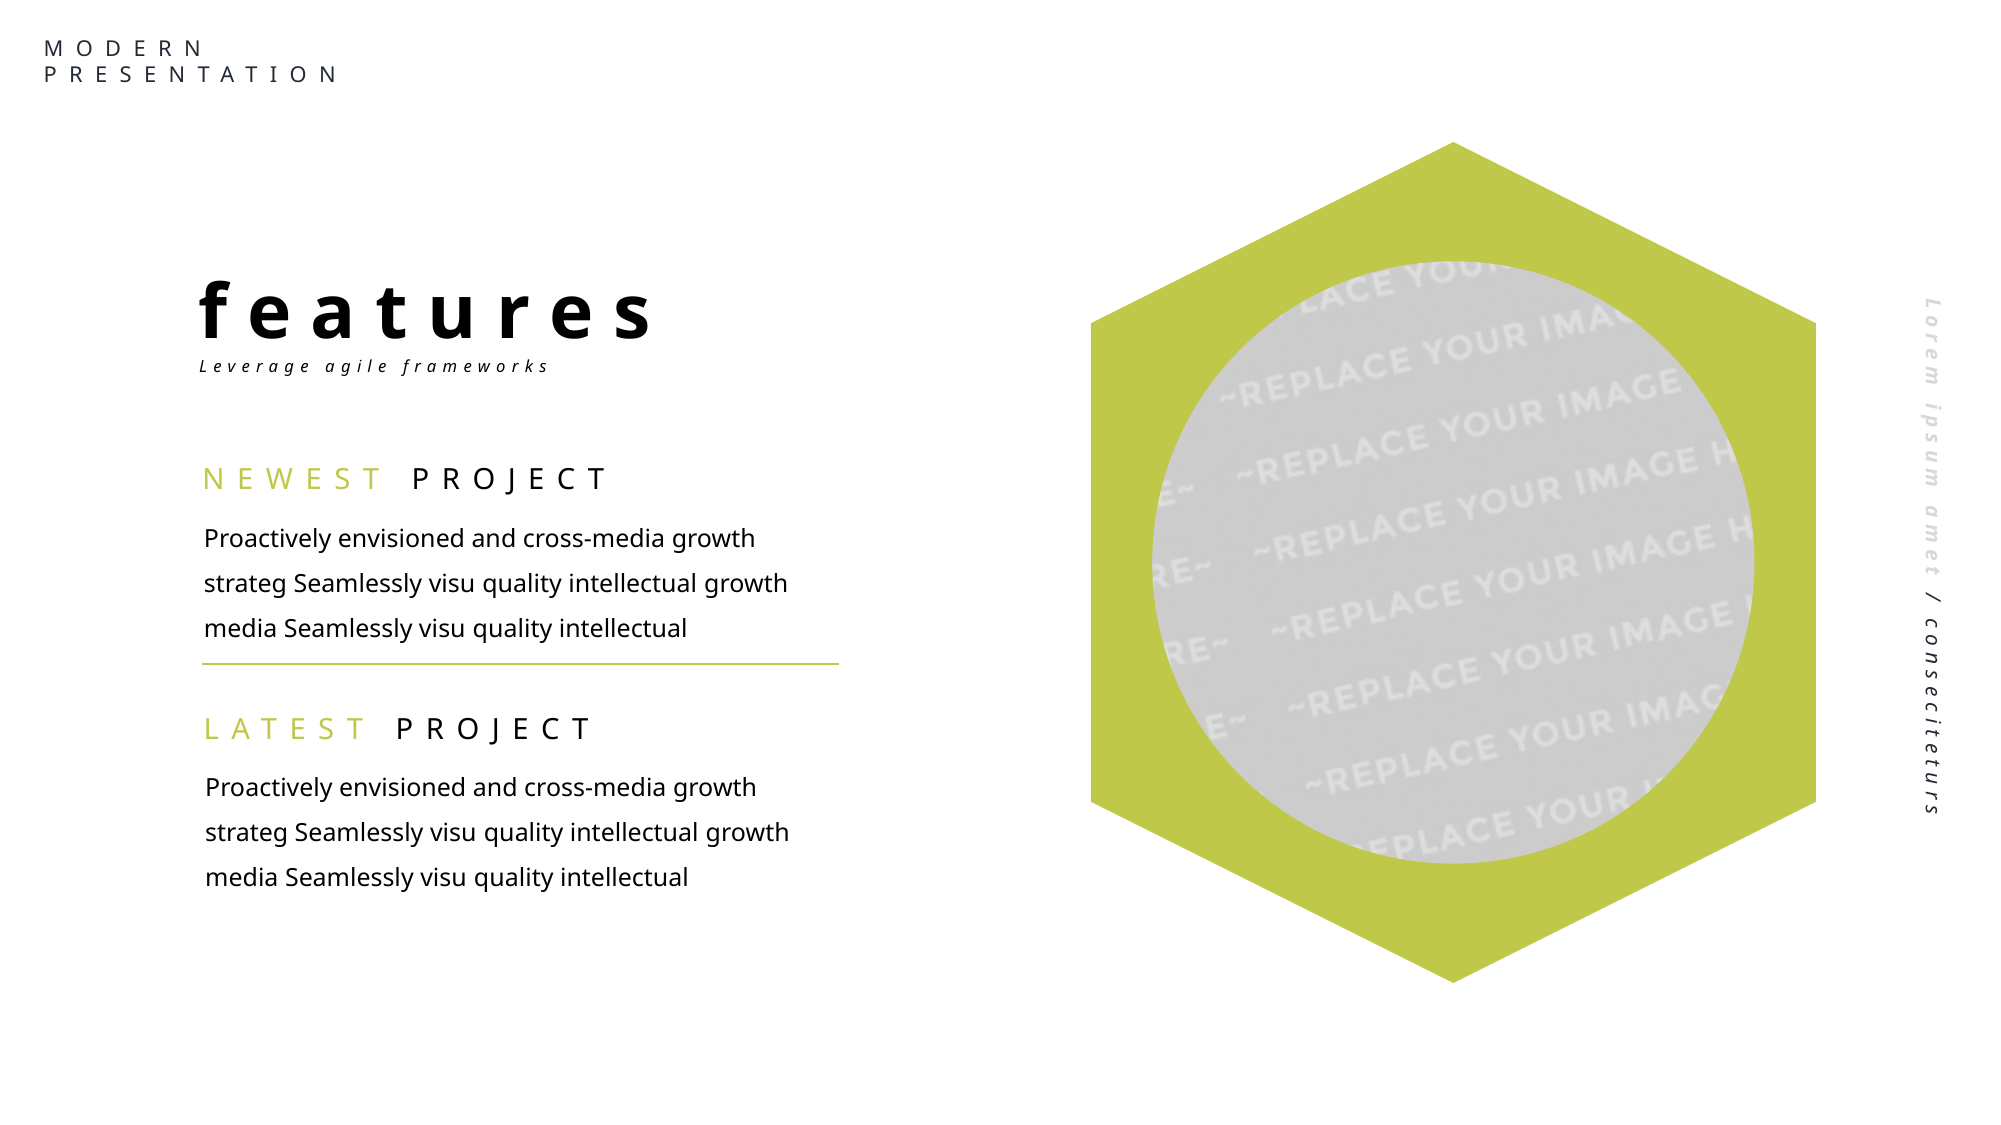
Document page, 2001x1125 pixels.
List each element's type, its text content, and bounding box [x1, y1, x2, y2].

text_box [1213, 140, 1694, 261]
text_box [1755, 291, 1817, 834]
text_box [1089, 361, 1152, 834]
text_box Proactively envisioned and cross-media growth strateg Seamlessly visu quality intellectual growth media Seamlessly visu quality intellectual [205, 756, 843, 892]
text_box NEWEST PROJECT [202, 443, 759, 496]
text_box Lorem ipsum amet / conseciteturs [1914, 25, 1957, 1100]
text_box [1213, 864, 1694, 985]
text_box Leverage agile frameworks [199, 361, 739, 376]
text_box LATEST PROJECT [203, 692, 761, 746]
text_box Proactively envisioned and cross-media growth strateg Seamlessly visu quality intellectual growth media Seamlessly visu quality intellectual [203, 507, 842, 643]
text_box MODERN PRESENTATION [43, 34, 474, 87]
text_box f e a t u r e s [184, 256, 1153, 361]
picture [1152, 261, 1755, 864]
